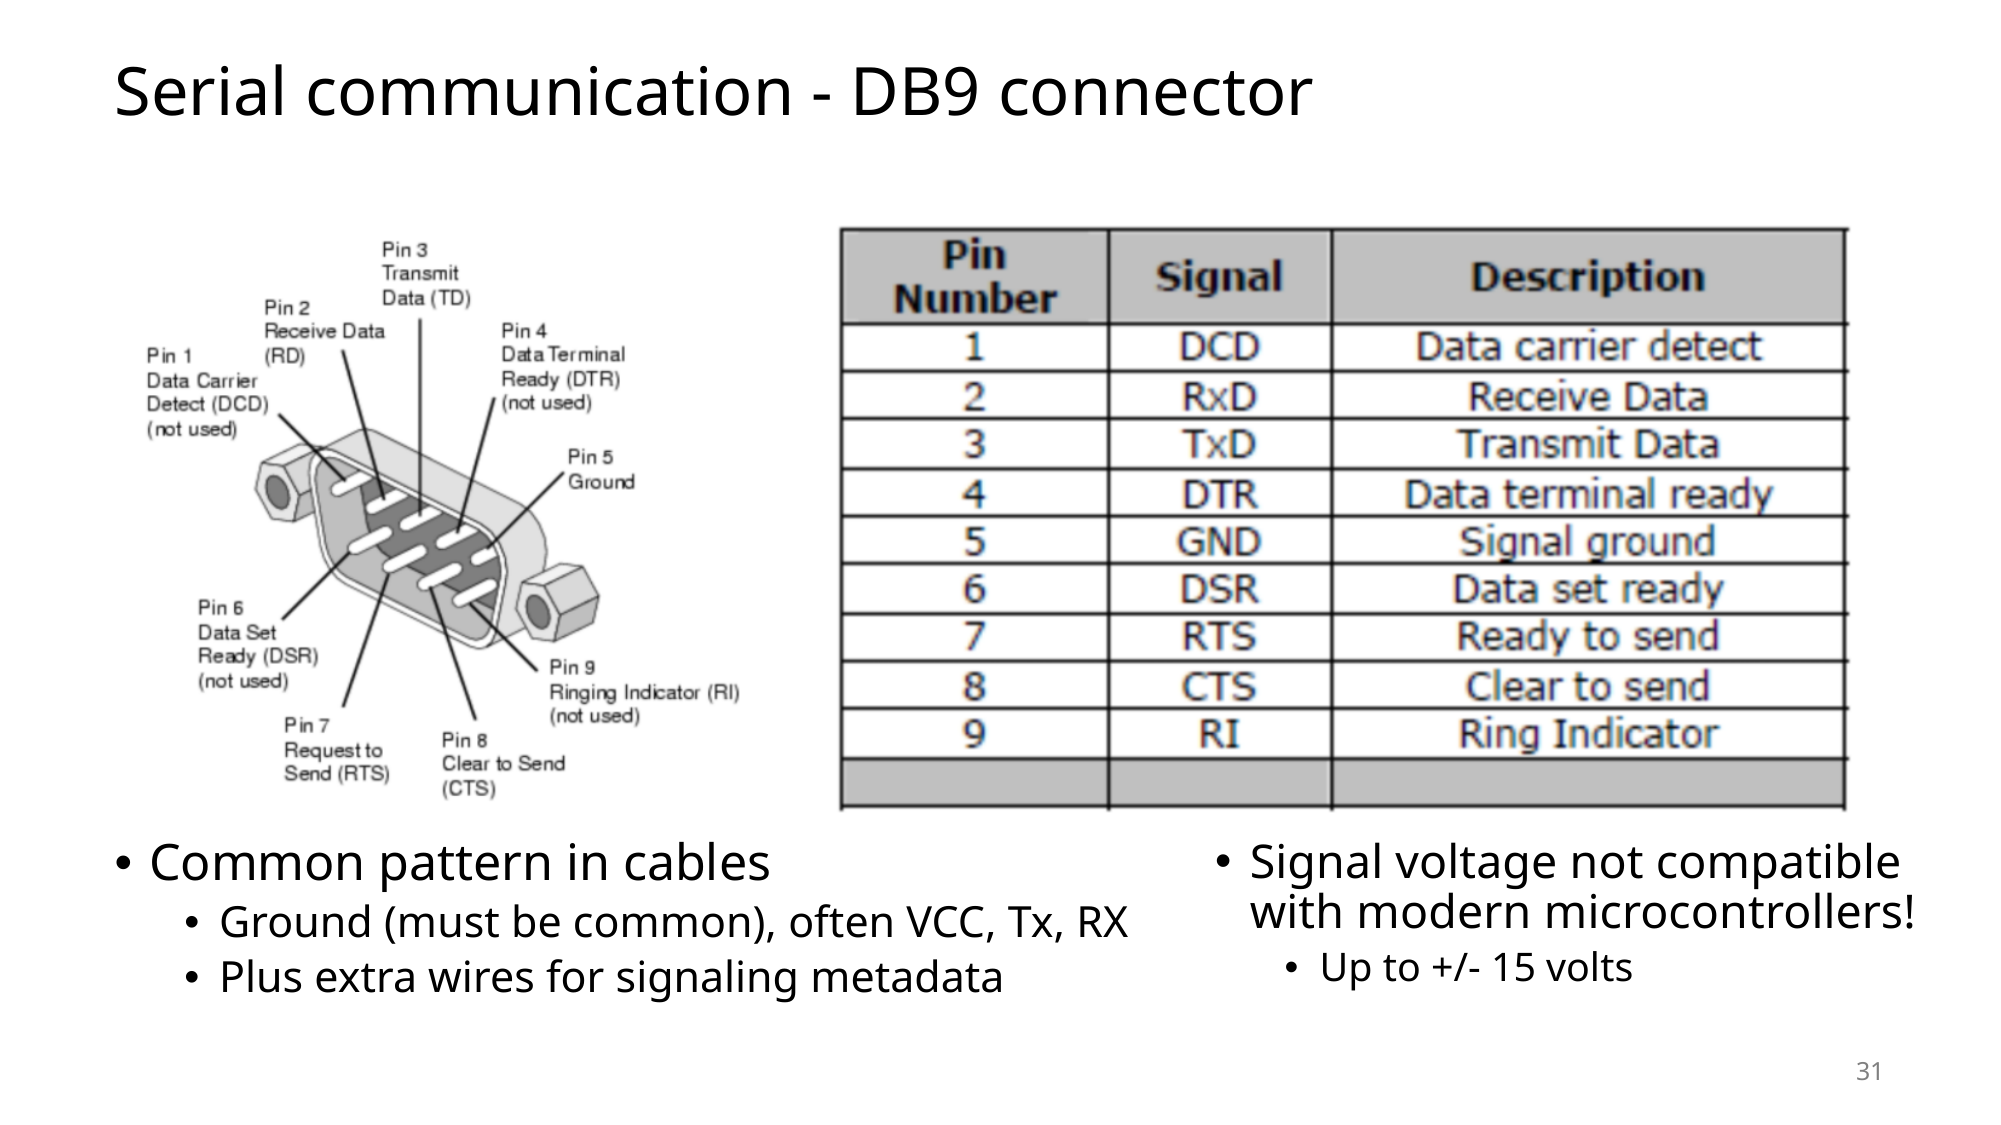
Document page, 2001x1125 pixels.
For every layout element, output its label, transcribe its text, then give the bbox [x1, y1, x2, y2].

text_box Signal voltage not compatible with modern microcontrollers! Up to +/- 15 volts [1200, 830, 1938, 1043]
slide_number 31 [1749, 1043, 1900, 1103]
list Common pattern in cables Ground (must be common), often VCC, Tx, RX Plus extra wires for signaling metadata [99, 830, 1200, 1013]
title Serial communication - DB9 connector [99, 37, 1900, 150]
picture [101, 187, 1900, 894]
